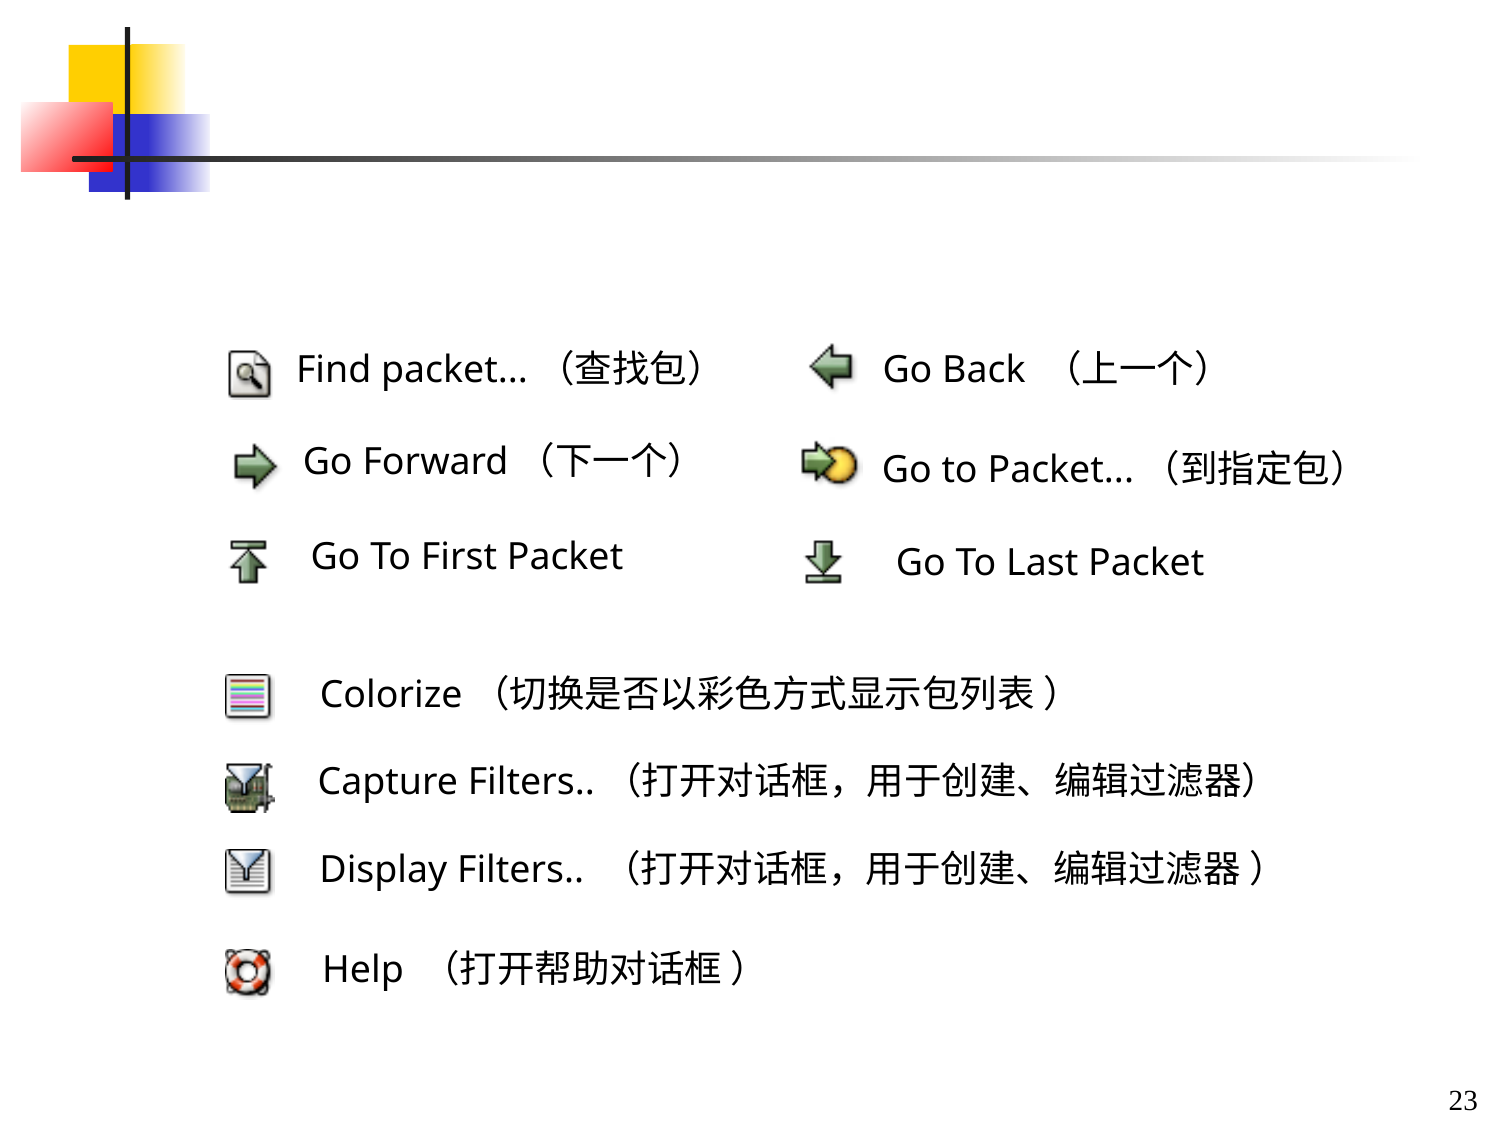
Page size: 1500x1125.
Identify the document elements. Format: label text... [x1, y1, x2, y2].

text_box Display Filters.. （打开对话框，用于创建、编辑过滤器 ） [304, 837, 1302, 898]
text_box Find packet...（查找包） [281, 337, 748, 398]
text_box Help （打开帮助对话框 ） [307, 937, 784, 998]
picture [799, 437, 863, 500]
picture [224, 537, 275, 588]
picture [224, 437, 288, 500]
text_box Go To Last Packet [881, 530, 1230, 590]
picture [224, 674, 275, 725]
picture [224, 949, 275, 1001]
text_box Go to Packet...（到指定包） [867, 437, 1383, 498]
picture [799, 537, 851, 588]
picture [799, 337, 863, 400]
picture [224, 849, 275, 900]
text_box Go Back （上一个） [867, 337, 1247, 398]
text_box Go To First Packet [295, 524, 649, 585]
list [224, 349, 275, 401]
text_box Capture Filters..（打开对话框，用于创建、编辑过滤器） [303, 749, 1303, 810]
text_box Go Forward（下一个） [288, 430, 729, 490]
text_box Colorize（切换是否以彩色方式显示包列表 ） [305, 662, 1104, 723]
picture [224, 762, 275, 813]
